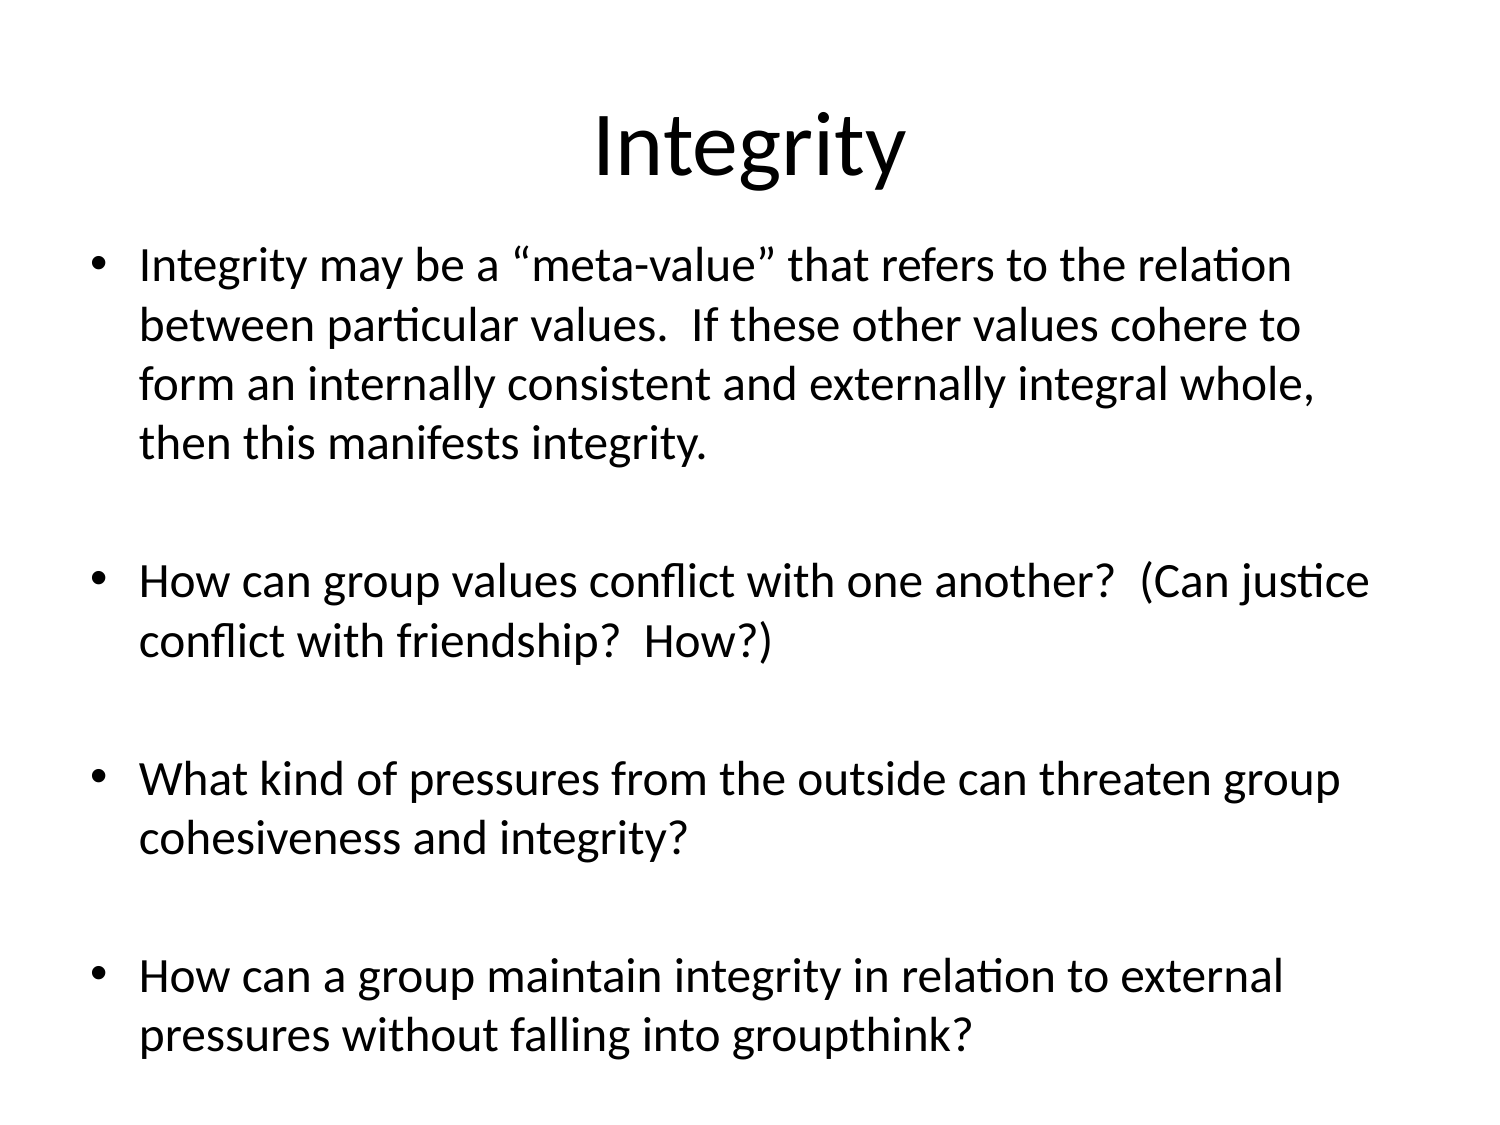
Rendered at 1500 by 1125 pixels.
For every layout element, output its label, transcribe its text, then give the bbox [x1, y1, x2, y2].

list Integrity may be a “meta-value” that refers to the relation between particular values. If these other values cohere to form an internally consistent and externally integral whole, then this manifests integrity. How can group values conflict with one another? (Can justice conflict with friendship? How?) What kind of pressures from the outside can threaten group cohesiveness and integrity? How can a group maintain integrity in relation to external pressures without falling into groupthink? [75, 224, 1425, 1075]
title Integrity [75, 45, 1425, 224]
